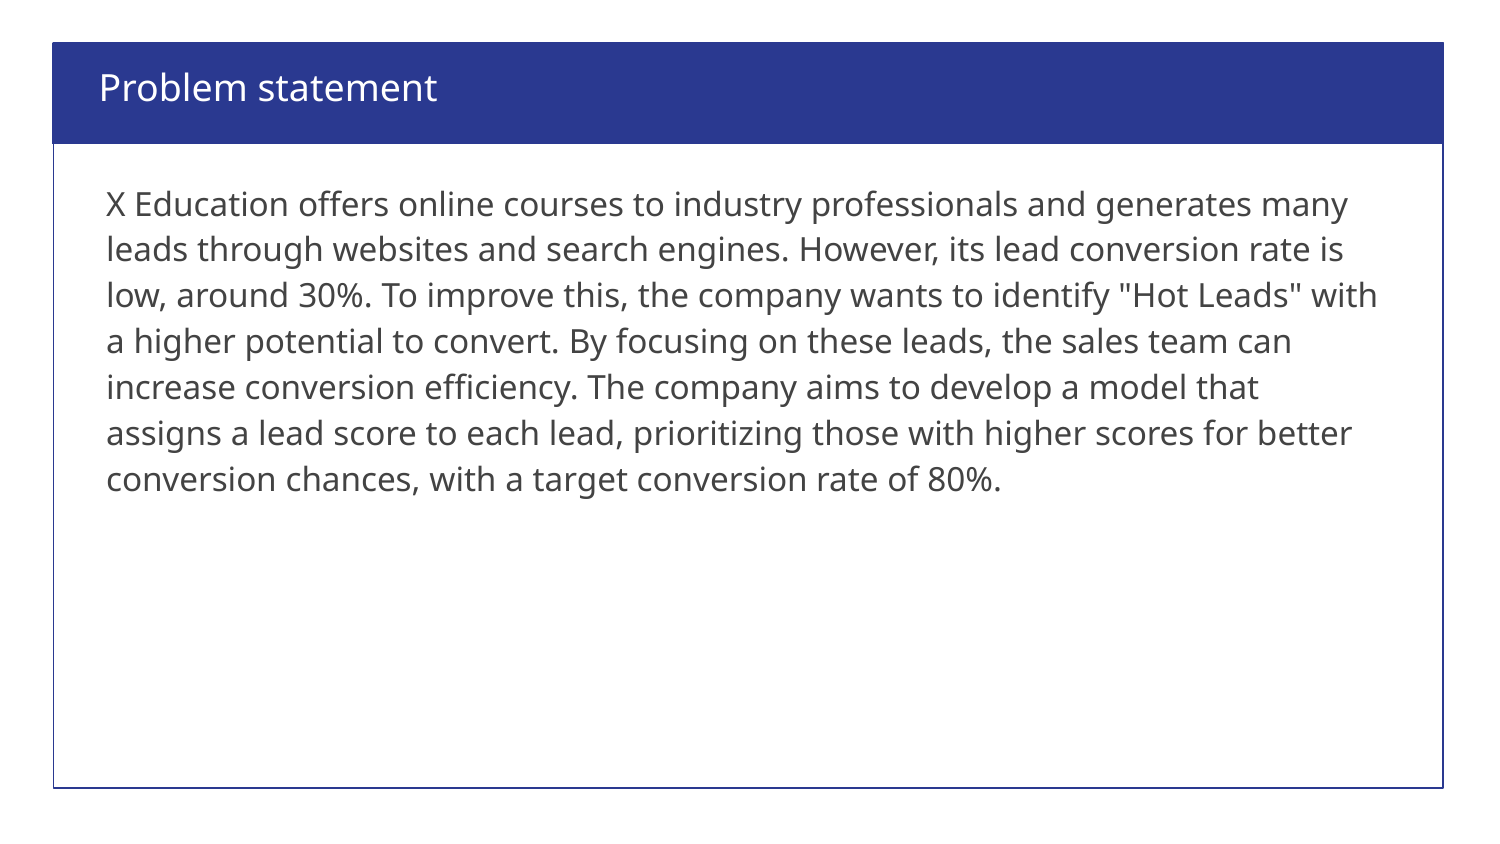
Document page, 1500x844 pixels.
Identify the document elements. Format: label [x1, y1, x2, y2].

text_box [51, 42, 1444, 789]
